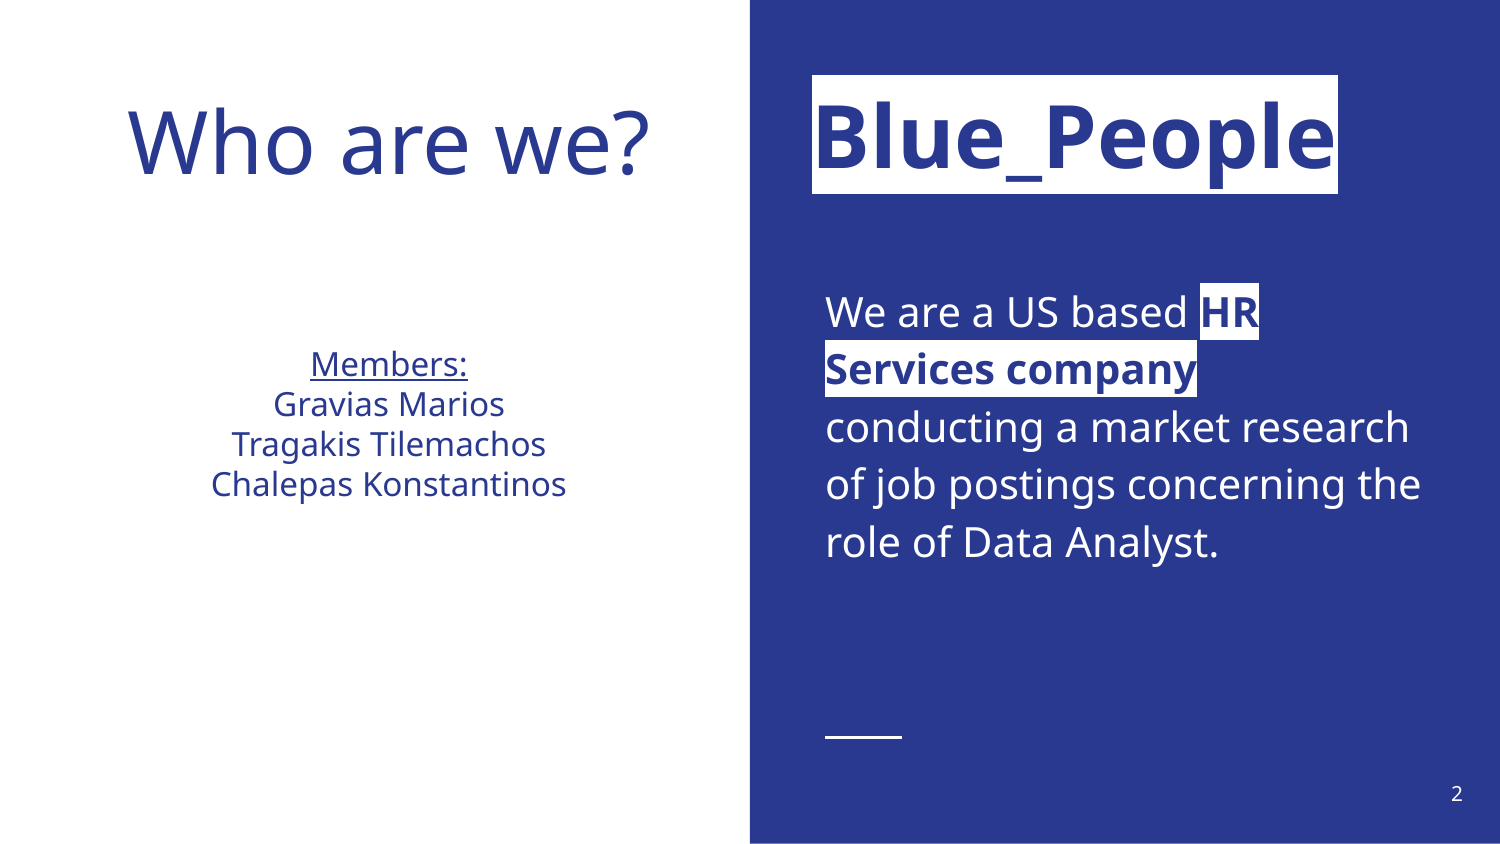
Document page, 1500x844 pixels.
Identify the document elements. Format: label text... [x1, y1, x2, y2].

subtitle Members: Gravias Marios Tragakis Tilemachos Chalepas Konstantinos [57, 327, 722, 537]
text_box Blue_People [796, 65, 1440, 216]
title Who are we? [57, 73, 722, 208]
list We are a US based HR Services company conducting a market research of job postings concerning the role of Data Analyst. [810, 216, 1440, 725]
slide_number ‹#› [1387, 762, 1478, 828]
